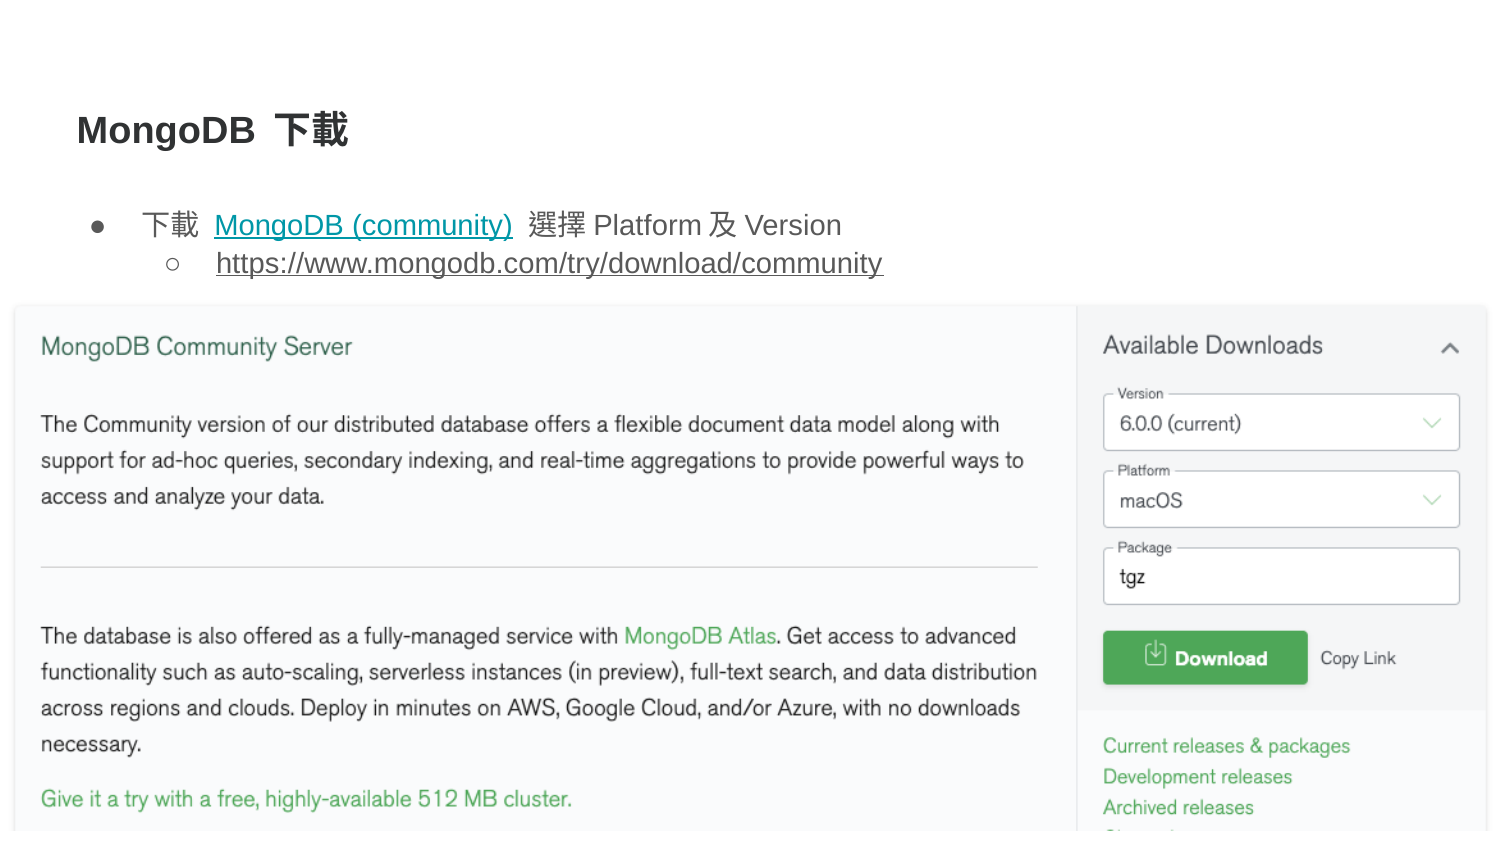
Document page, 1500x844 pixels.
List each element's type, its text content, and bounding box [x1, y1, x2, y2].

title MongoDB 下載 [51, 72, 1449, 167]
list 下載 MongoDB (community) 選擇Platform及Version https://www.mongodb.com/try/download/community [51, 189, 1449, 294]
picture [0, 296, 1500, 831]
